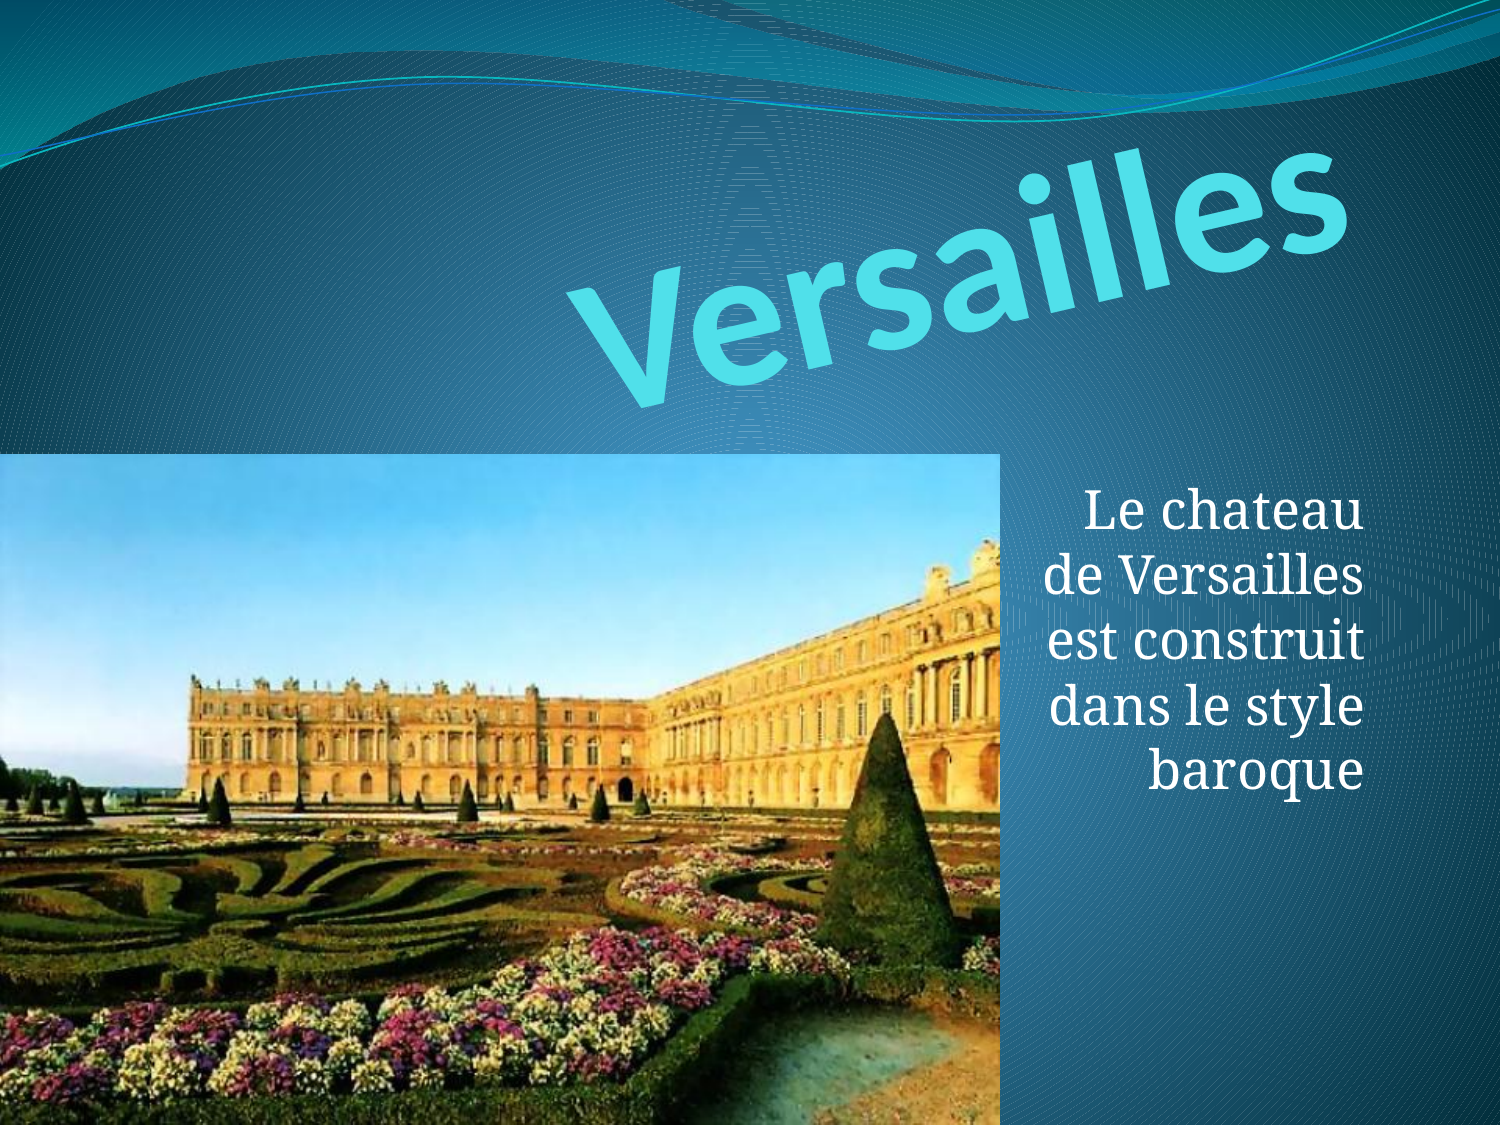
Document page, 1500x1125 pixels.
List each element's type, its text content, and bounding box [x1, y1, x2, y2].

subtitle Le chateau de Versailles est construit dans le style baroque [1007, 468, 1376, 1125]
title Versailles [47, 0, 1371, 453]
picture [0, 454, 1001, 1125]
